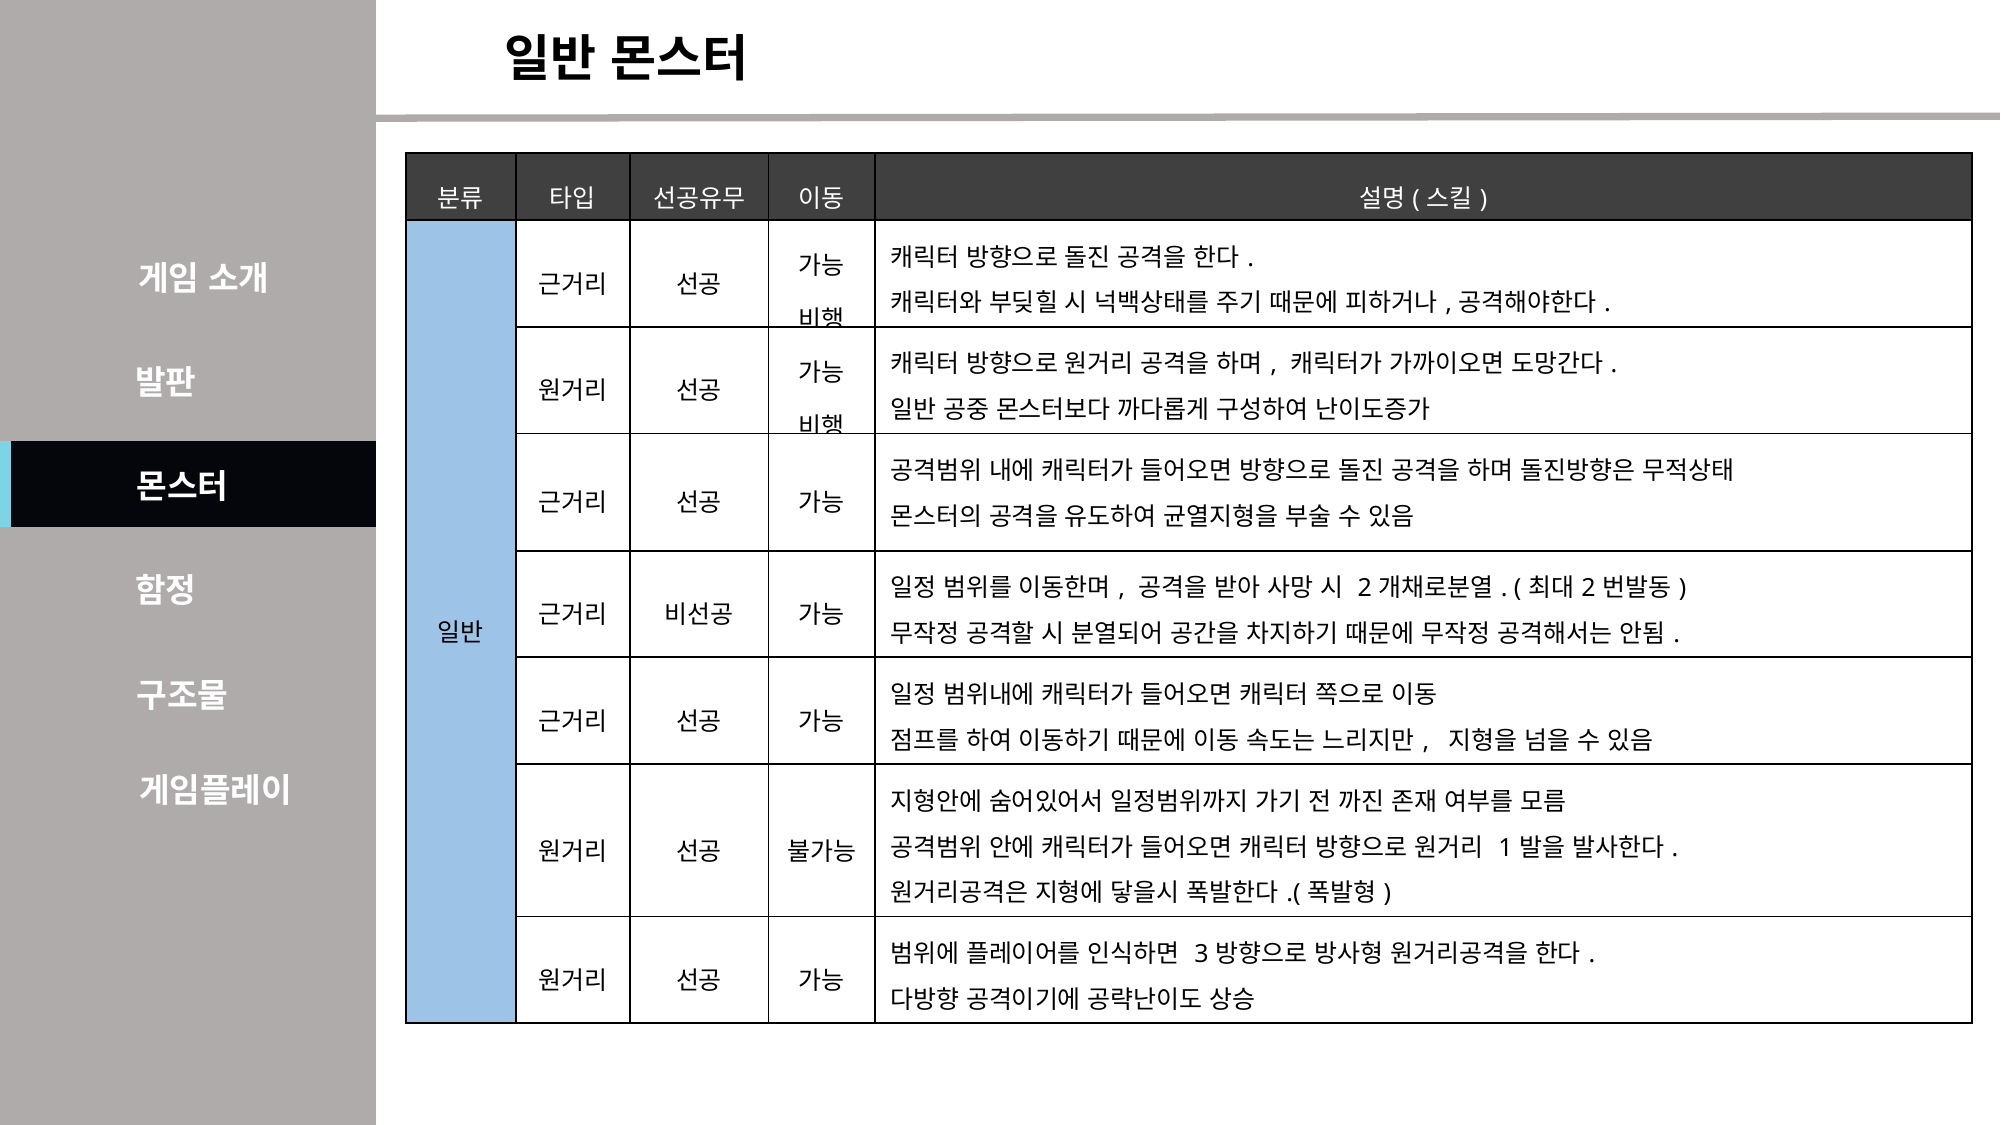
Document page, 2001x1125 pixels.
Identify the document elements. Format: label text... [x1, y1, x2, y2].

table_cell 선공 [631, 434, 768, 550]
table_cell 가능 [769, 434, 874, 550]
table_cell 일반 [407, 221, 515, 1022]
table_cell 근거리 [517, 434, 629, 550]
table_cell 원거리 [517, 328, 629, 433]
table_cell 근거리 [517, 658, 629, 763]
table_cell 공격범위 내에 캐릭터가 들어오면 방향으로 돌진 공격을 하며 돌진방향은 무적상태 몬스터의 공격을 유도하여 균열지형을 부술 수 있음 [876, 434, 1971, 550]
table_cell 근거리 [517, 552, 629, 656]
table_cell 선공 [631, 221, 768, 326]
table_cell 일정 범위를 이동한며, 공격을 받아 사망 시 2개채로분열. (최대2번발동) 무작정 공격할 시 분열되어 공간을 차지하기 때문에 무작정 공격해서는 안됨. [876, 552, 1971, 656]
table_cell 선공 [631, 658, 768, 763]
table_cell 캐릭터 방향으로 원거리 공격을 하며, 캐릭터가 가까이오면 도망간다. 일반 공중 몬스터보다 까다롭게 구성하여 난이도증가 [876, 328, 1971, 433]
table_cell 선공 [631, 328, 768, 433]
table_cell 가능 [769, 917, 874, 1022]
table_cell 선공 [631, 917, 768, 1022]
table_header 이동 [769, 154, 874, 219]
table_cell 가능 [769, 658, 874, 763]
table_cell 가능 [769, 552, 874, 656]
table_cell 원거리 [517, 917, 629, 1022]
table_cell 지형안에 숨어있어서 일정범위까지 가기 전 까진 존재 여부를 모름 공격범위 안에 캐릭터가 들어오면 캐릭터 방향으로 원거리 1발을 발사한다. 원거리공격은 지형에 닿을시 폭발한다.(폭발형) [876, 765, 1971, 916]
table_cell 근거리 [517, 221, 629, 326]
table_header 설명(스킬) [876, 154, 1971, 219]
table_cell 가능 비행 [769, 328, 874, 433]
table_cell 캐릭터 방향으로 돌진 공격을 한다. 캐릭터와 부딪힐 시 넉백상태를 주기 때문에 피하거나,공격해야한다. [876, 221, 1971, 326]
table_cell 비선공 [631, 552, 768, 656]
table_cell 원거리 [517, 765, 629, 916]
table_cell 선공 [631, 765, 768, 916]
table_cell 일정 범위내에 캐릭터가 들어오면 캐릭터 쪽으로 이동 점프를 하여 이동하기 때문에 이동 속도는 느리지만, 지형을 넘을 수 있음 [876, 658, 1971, 763]
table_cell 가능 비행 [769, 221, 874, 326]
text_box 일반 몬스터 [489, 19, 764, 94]
table_header 선공유무 [631, 154, 768, 219]
table_cell 범위에 플레이어를 인식하면 3방향으로 방사형 원거리공격을 한다. 다방향 공격이기에 공략난이도 상승 [876, 917, 1971, 1022]
table_header 타입 [517, 154, 629, 219]
table_header 분류 [407, 154, 515, 219]
table_cell 불가능 [769, 765, 874, 916]
